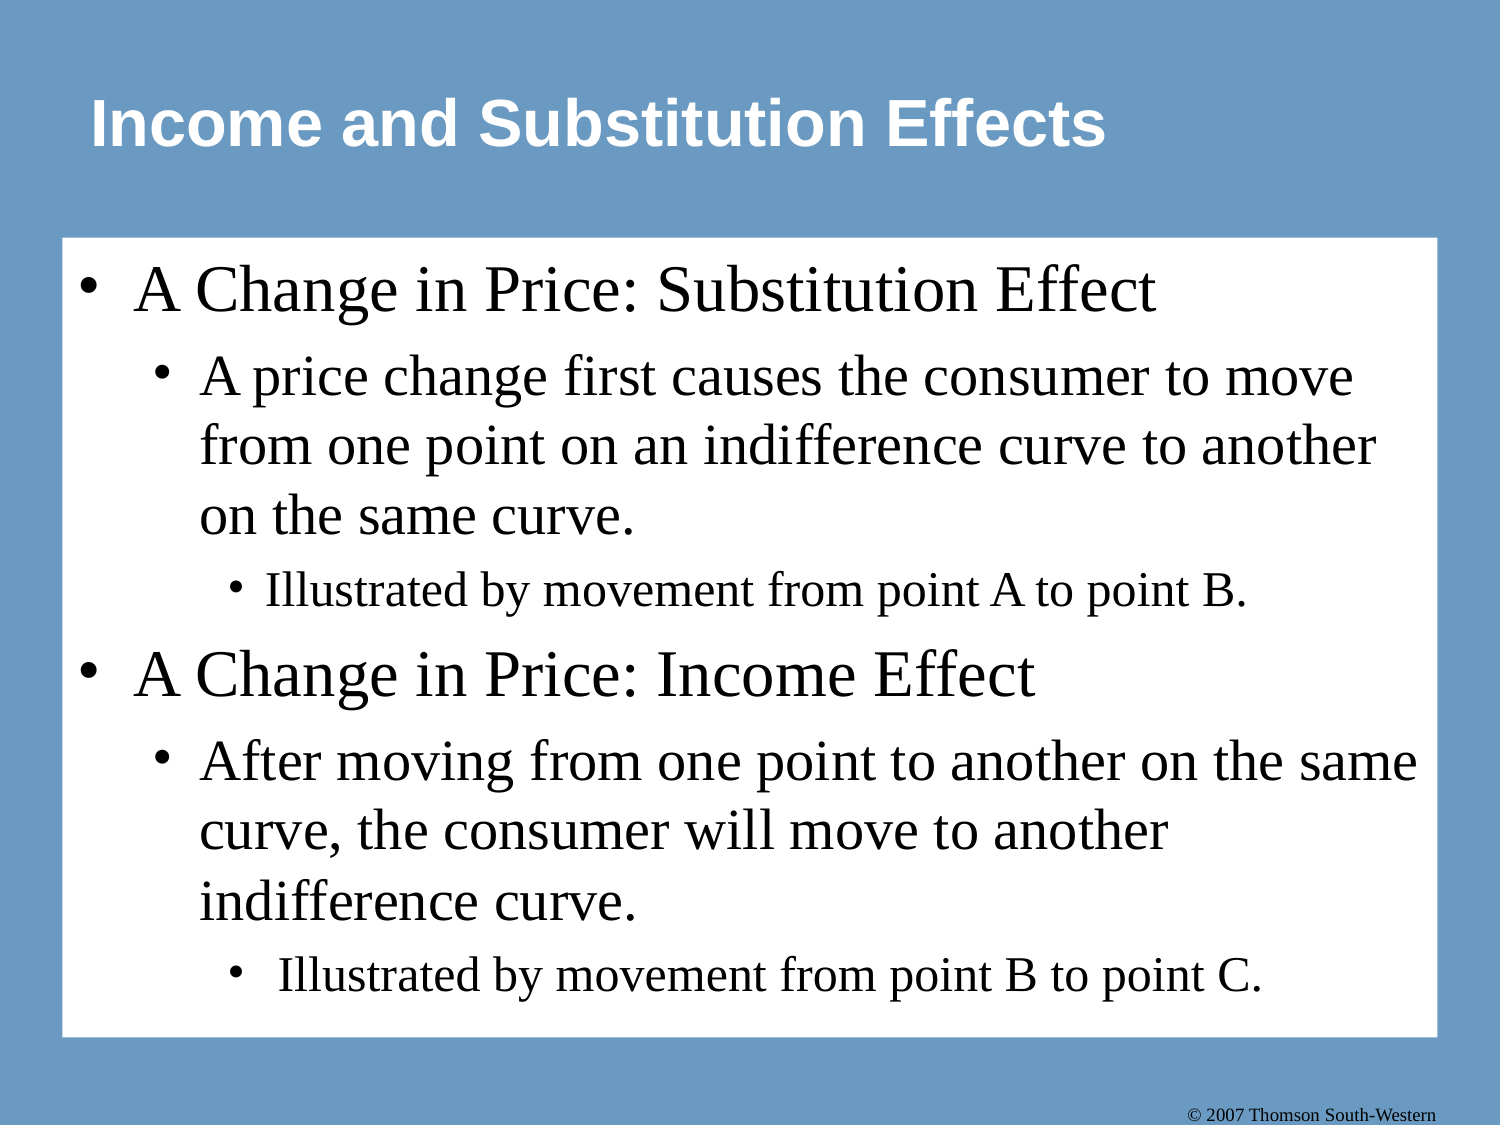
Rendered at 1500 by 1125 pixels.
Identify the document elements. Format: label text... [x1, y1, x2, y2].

list A Change in Price: Substitution Effect A price change first causes the consumer to move from one point on an indifference curve to another on the same curve. Illustrated by movement from point A to point B. A Change in Price: Income Effect After moving from one point to another on the same curve, the consumer will move to another indifference curve. Illustrated by movement from point B to point C. [62, 237, 1438, 1038]
title Income and Substitution Effects [75, 24, 1450, 225]
